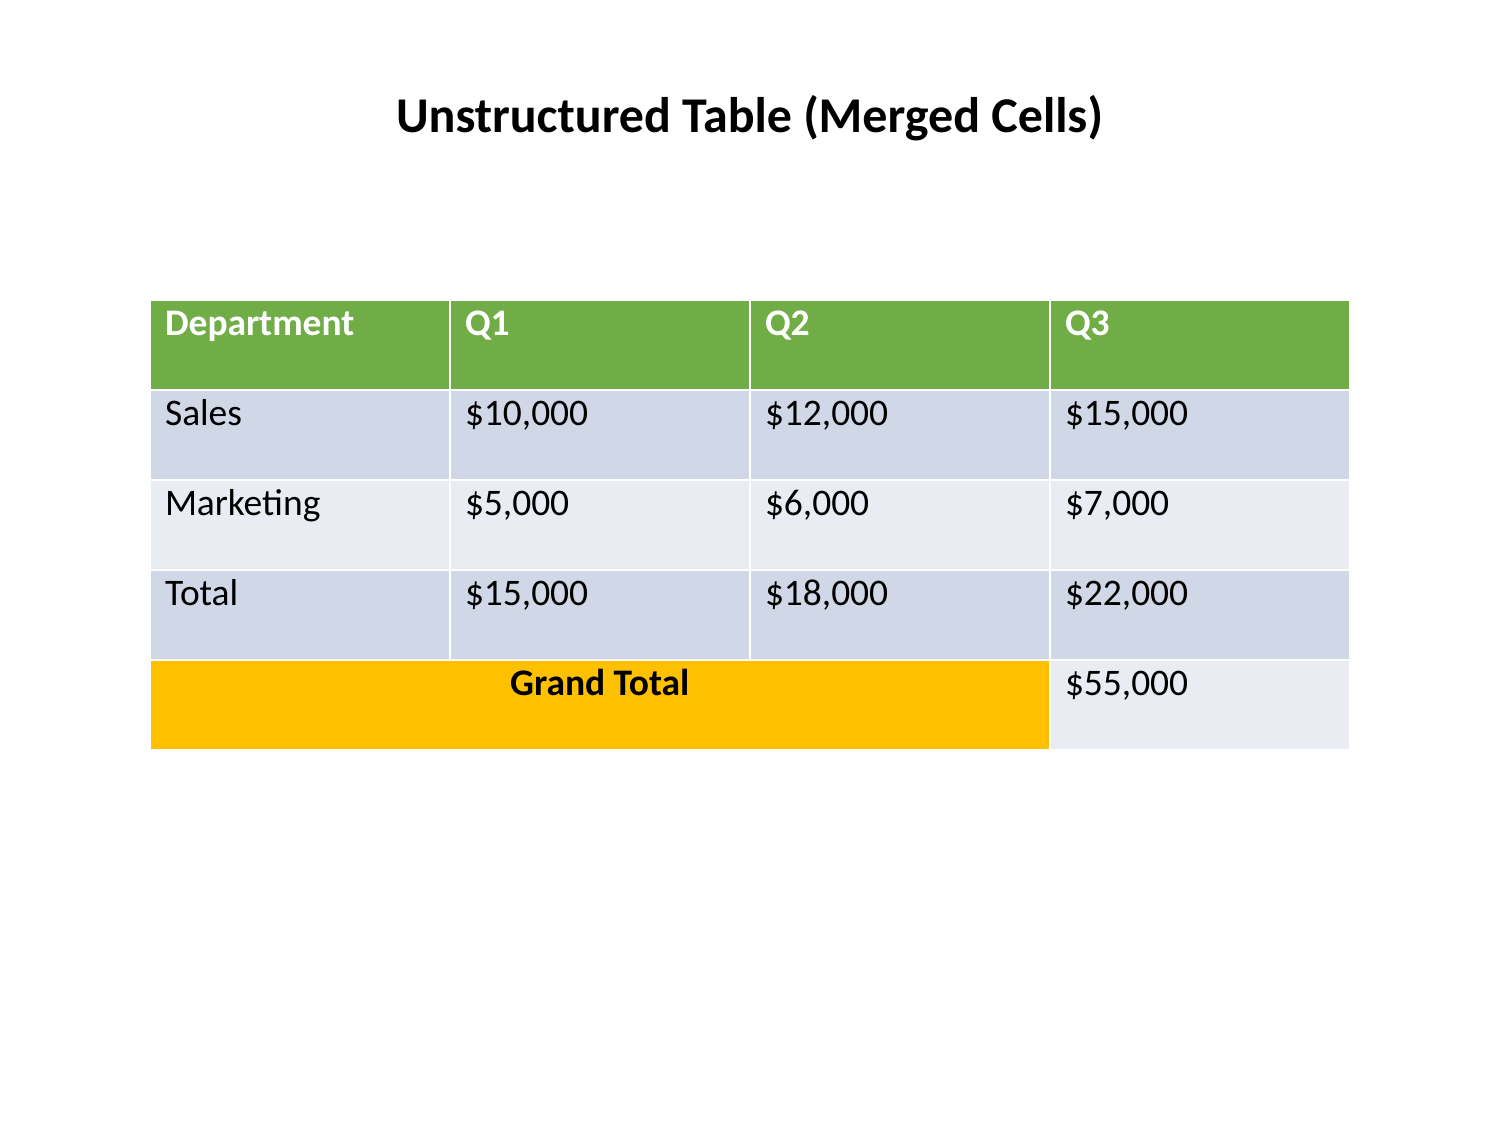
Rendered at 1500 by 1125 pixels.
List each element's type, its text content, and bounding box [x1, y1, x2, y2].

table_cell $18,000 [751, 571, 1049, 659]
table_header Department [151, 301, 449, 389]
table_cell Marketing [151, 481, 449, 569]
table_cell $15,000 [1051, 391, 1349, 479]
table_header Q1 [451, 301, 749, 389]
table_cell Sales [151, 391, 449, 479]
table_cell $12,000 [751, 391, 1049, 479]
table_cell $5,000 [451, 481, 749, 569]
text_box Unstructured Table (Merged Cells) [381, 74, 1119, 150]
table_cell $7,000 [1051, 481, 1349, 569]
table_header Q3 [1051, 301, 1349, 389]
table_cell $15,000 [451, 571, 749, 659]
table_cell $55,000 [1051, 661, 1349, 749]
table_cell $22,000 [1051, 571, 1349, 659]
table_cell Grand Total [151, 661, 1049, 749]
table_cell Total [151, 571, 449, 659]
table_cell $10,000 [451, 391, 749, 479]
table_cell $6,000 [751, 481, 1049, 569]
table_header Q2 [751, 301, 1049, 389]
